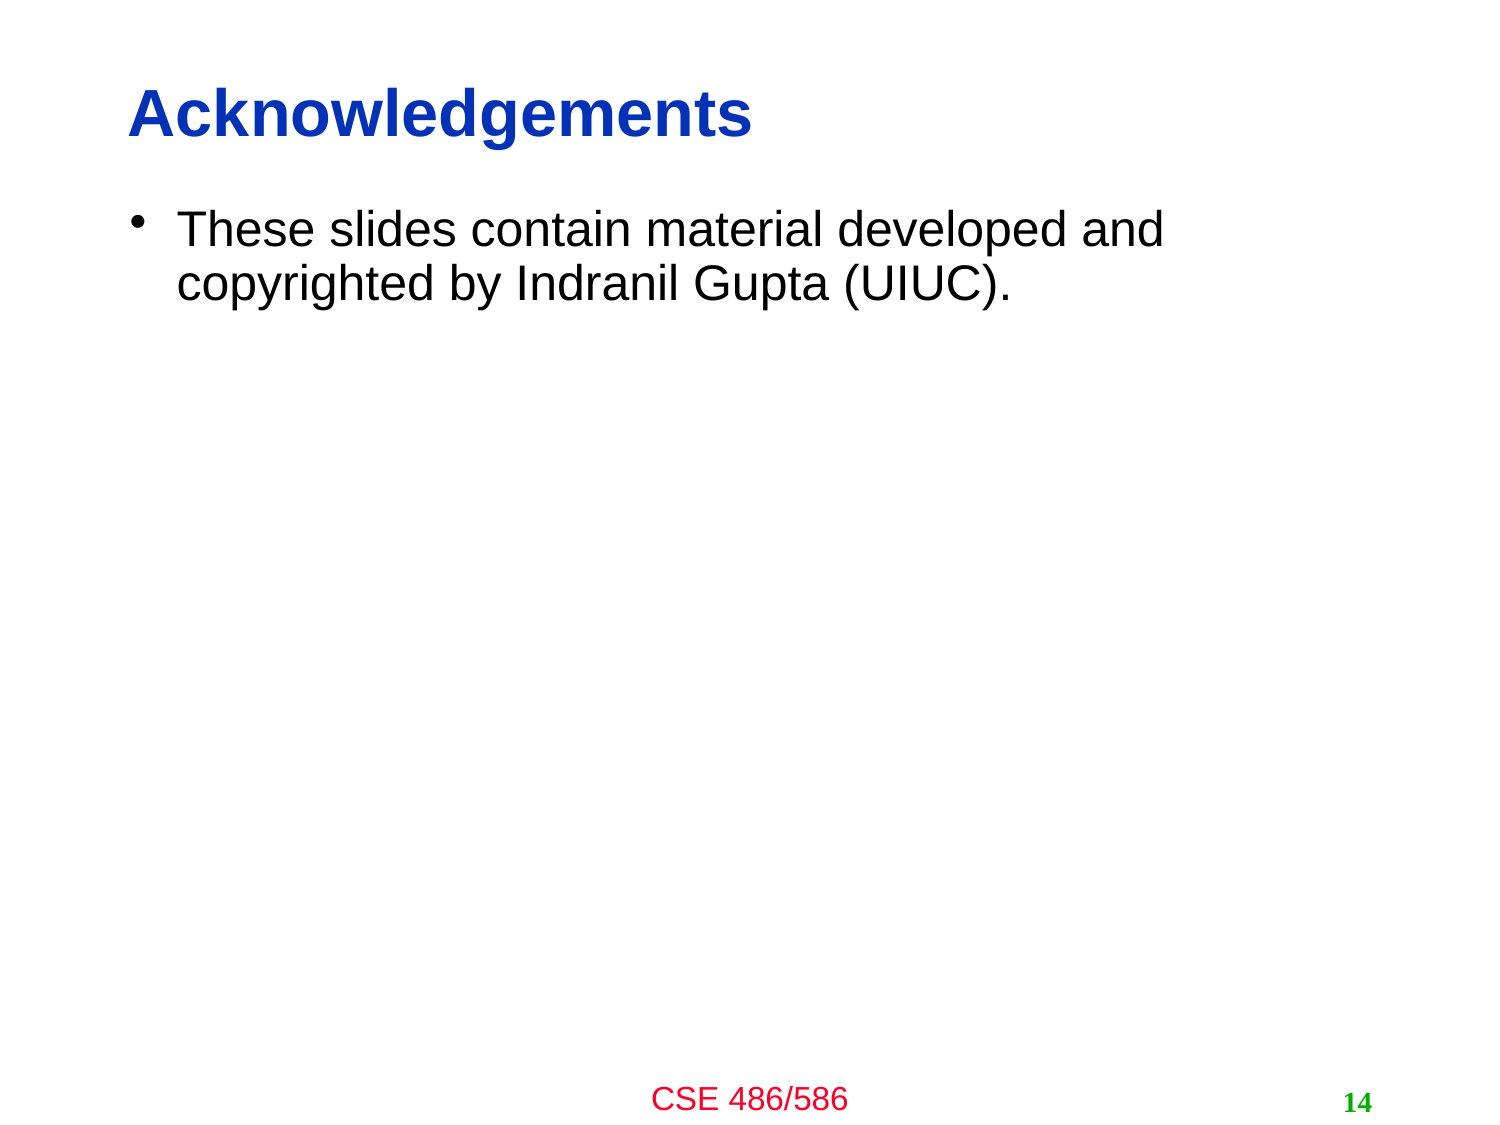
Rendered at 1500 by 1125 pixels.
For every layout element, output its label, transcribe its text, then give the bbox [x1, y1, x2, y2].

list These slides contain material developed and copyrighted by Indranil Gupta (UIUC). [114, 195, 1376, 1005]
slide_number 14 [1074, 1076, 1388, 1125]
title Acknowledgements [112, 53, 1310, 176]
